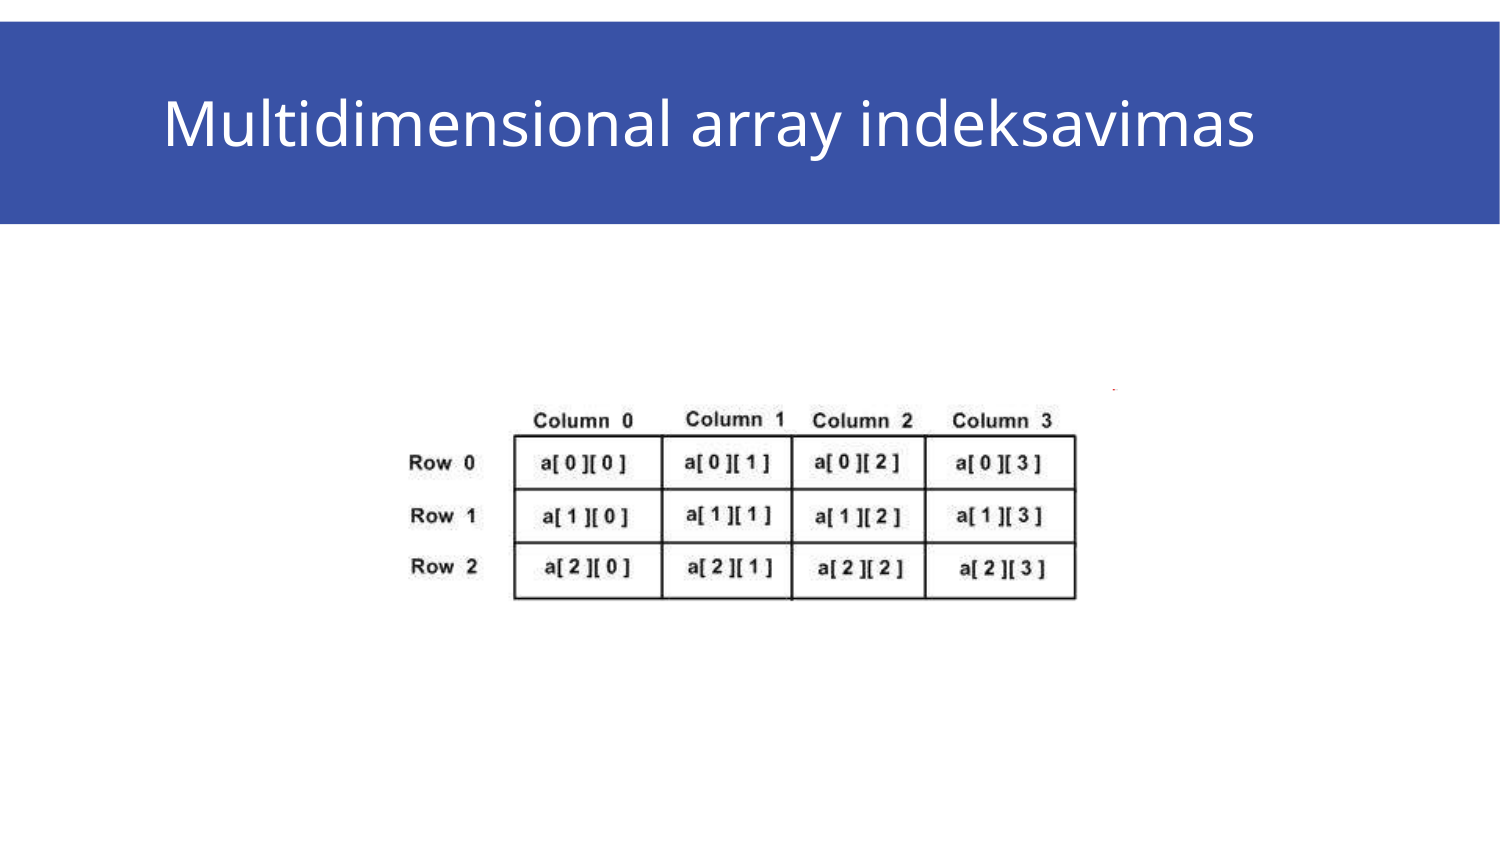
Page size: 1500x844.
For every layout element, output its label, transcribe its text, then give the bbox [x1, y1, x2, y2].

picture [382, 389, 1118, 609]
title Multidimensional array indeksavimas [147, 34, 1352, 221]
